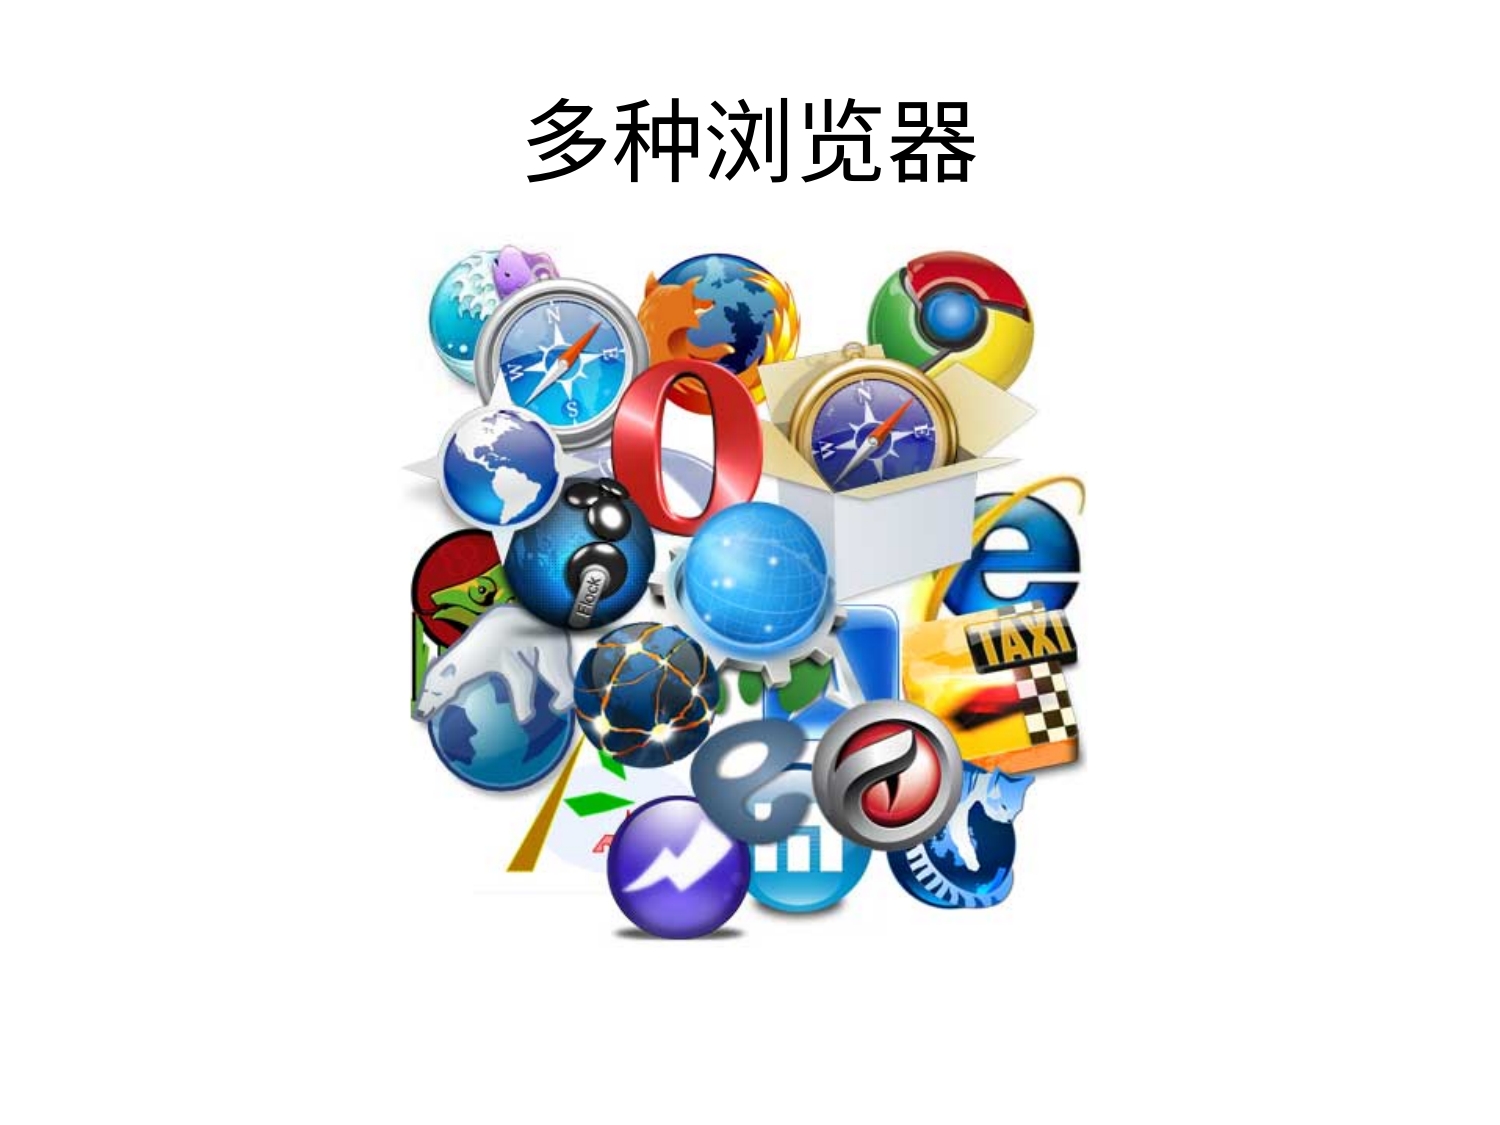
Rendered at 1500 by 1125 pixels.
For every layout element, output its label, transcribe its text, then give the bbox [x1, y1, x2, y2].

title 多种浏览器 [75, 45, 1425, 233]
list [386, 221, 1114, 965]
